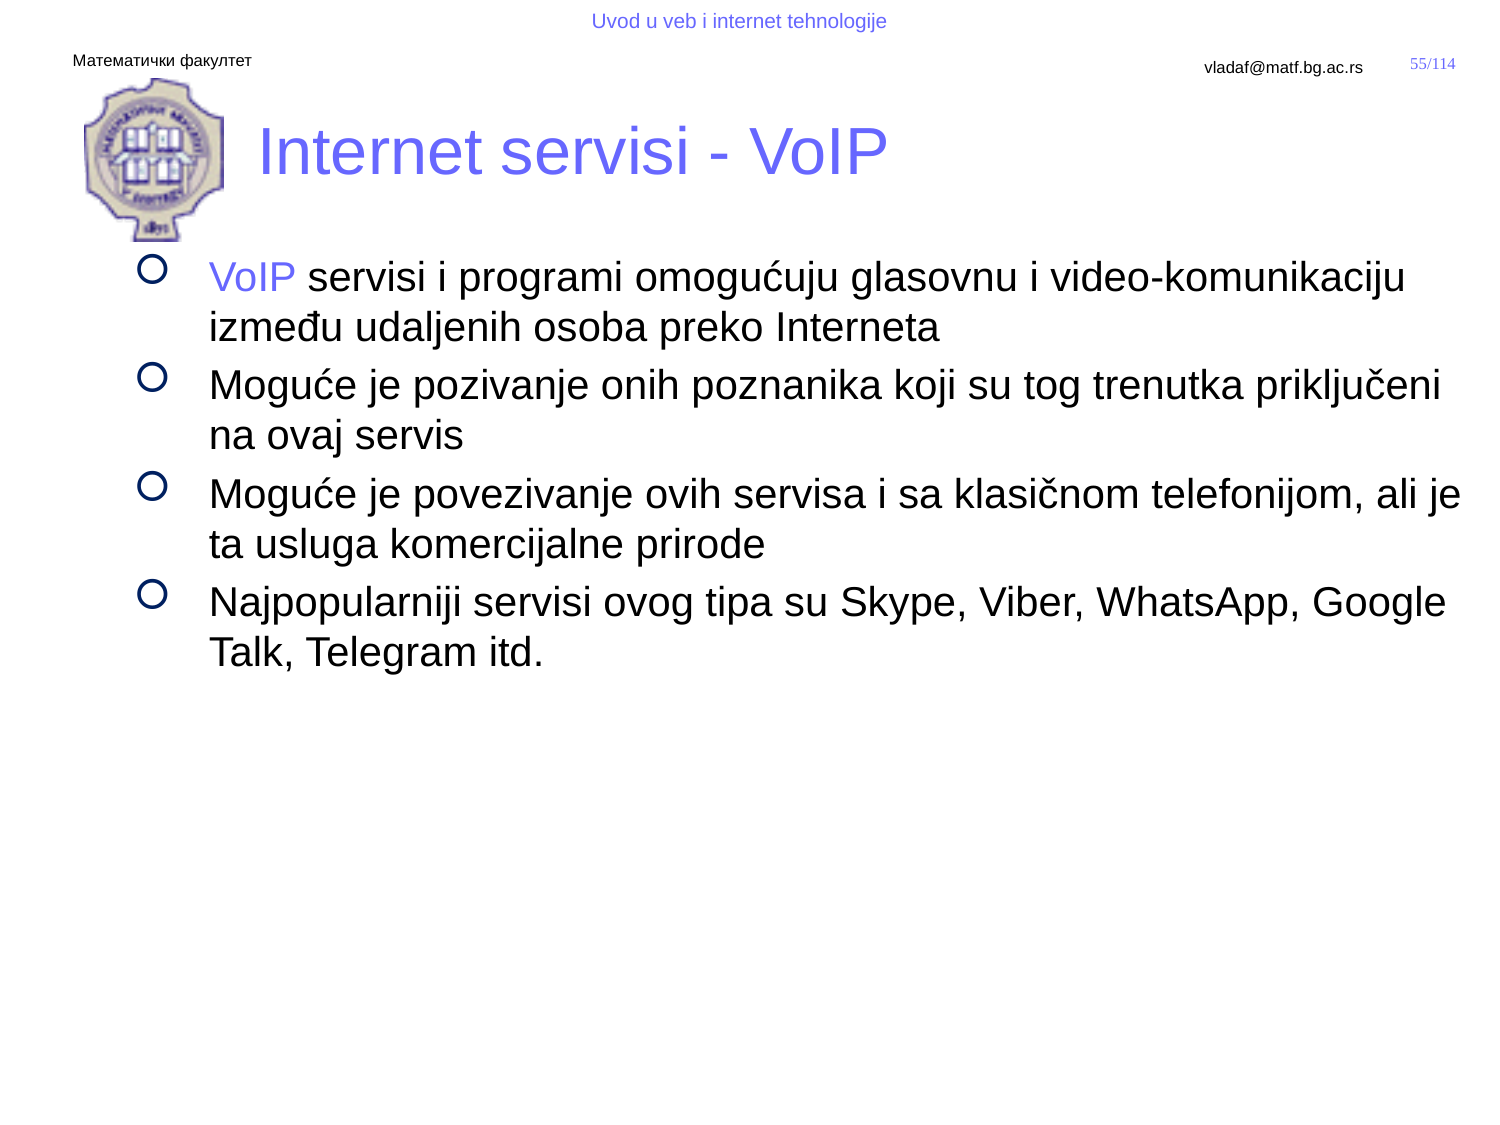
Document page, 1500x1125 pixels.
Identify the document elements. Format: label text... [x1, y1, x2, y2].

title Internet servisi - VoIP [242, 54, 1388, 242]
list VoIP servisi i programi omogućuju glasovnu i video-komunikaciju između udaljenih osoba preko Interneta Moguće je pozivanje onih poznanika koji su tog trenutka priključeni na ovaj servis Moguće je povezivanje ovih servisa i sa klasičnom telefonijom, ali je ta usluga komercijalne prirode Najpopularniji servisi ovog tipa su Skype, Viber, WhatsApp, Google Talk, Telegram itd. [53, 242, 1483, 598]
picture [84, 78, 224, 242]
